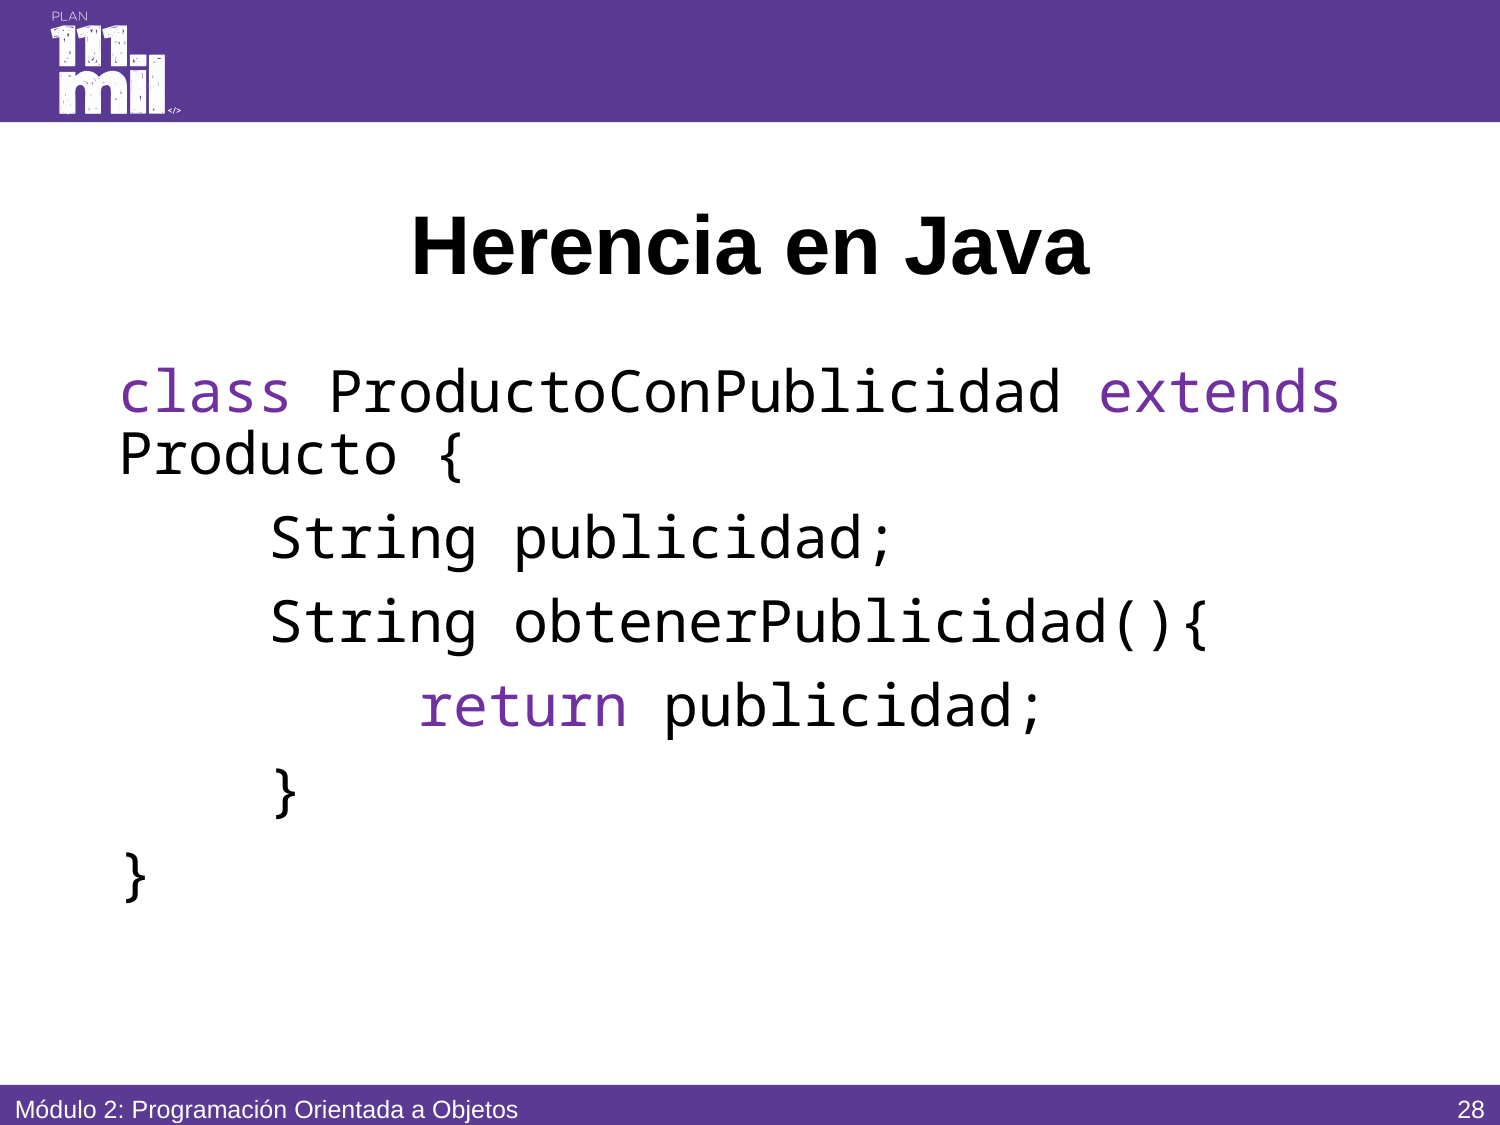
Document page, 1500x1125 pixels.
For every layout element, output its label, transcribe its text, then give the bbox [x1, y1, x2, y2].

slide_number 27 [1162, 1078, 1500, 1125]
footer Módulo 2: Programación Orientada a Objetos [0, 1078, 585, 1125]
list class ProductoConPublicidad extends Producto { String publicidad; String obtenerPublicidad(){ return publicidad; } } [103, 354, 1397, 1069]
title Herencia en Java [103, 147, 1397, 348]
